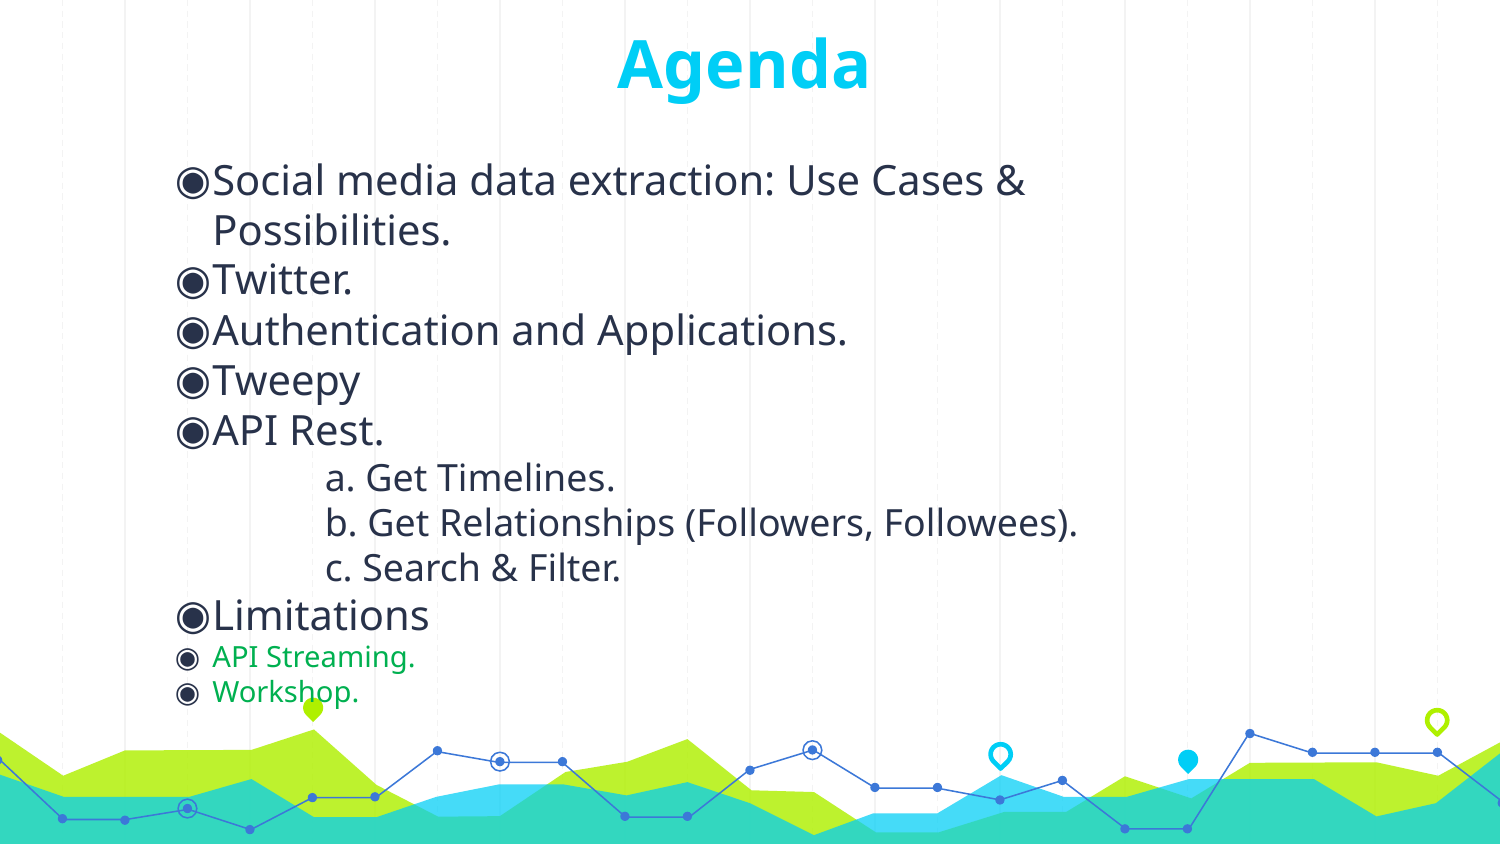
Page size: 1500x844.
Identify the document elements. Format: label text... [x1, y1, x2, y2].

title Agenda [171, 0, 1319, 118]
list Social media data extraction: Use Cases & Possibilities. Twitter. Authentication and Applications. Tweepy API Rest. a. Get Timelines. b. Get Relationships (Followers, Followees). c. Search & Filter. Limitations API Streaming. Workshop. [122, 138, 1270, 751]
